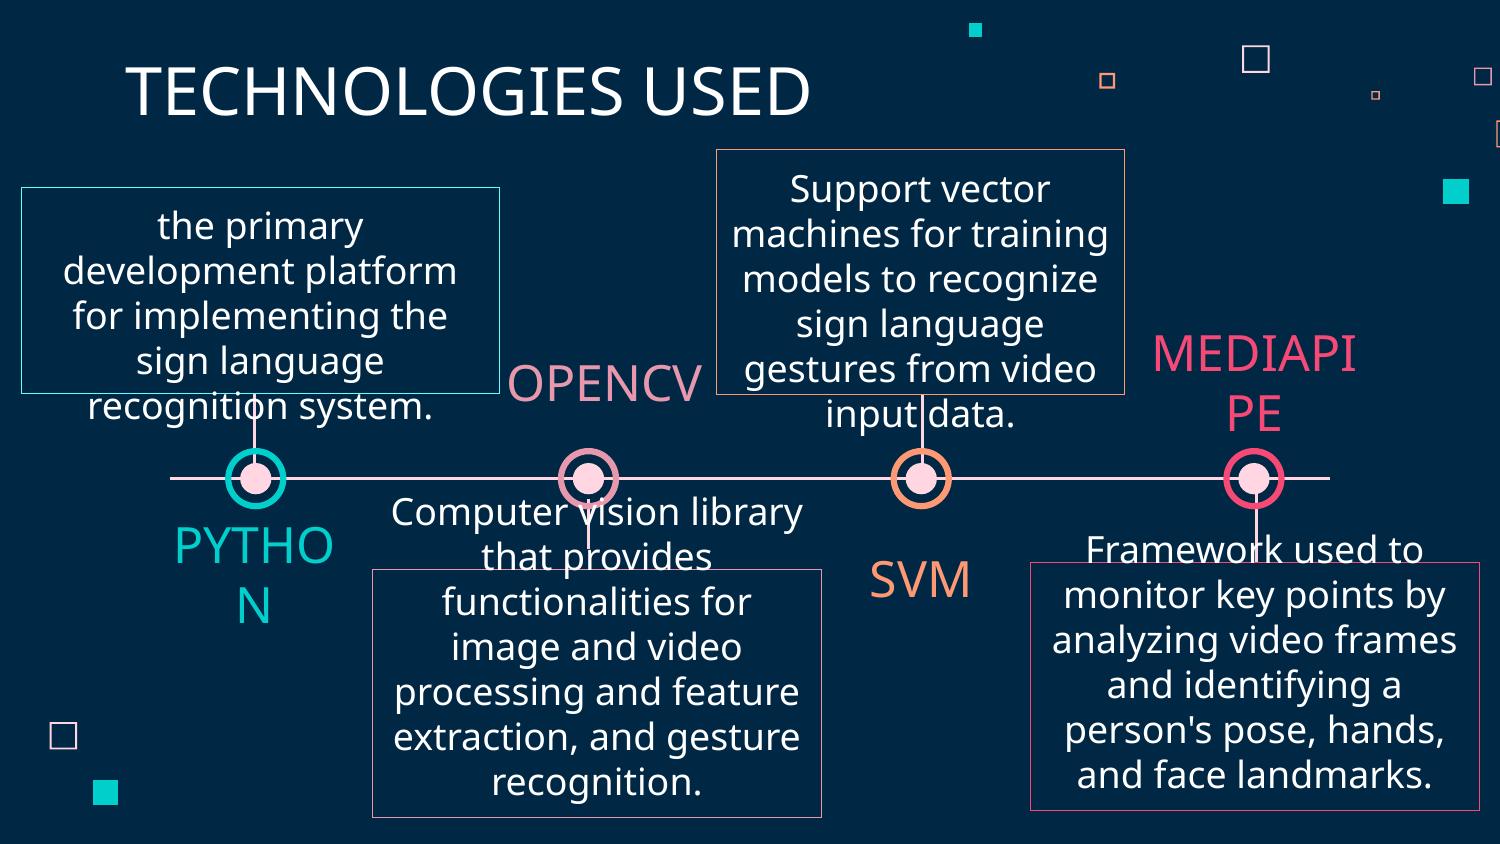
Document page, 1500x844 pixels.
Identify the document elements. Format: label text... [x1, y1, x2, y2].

title Computer vision library that provides functionalities for image and video processing and feature extraction, and gesture recognition. [372, 569, 822, 818]
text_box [557, 447, 620, 510]
title PYTHON [148, 538, 360, 609]
title the primary development platform for implementing the sign language recognition system. [21, 187, 500, 394]
title Framework used to monitor key points by analyzing video frames and identifying a person's pose, hands, and face landmarks. [1030, 562, 1480, 811]
title Support vector machines for training models to recognize sign language gestures from video input data. [716, 149, 1125, 395]
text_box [224, 447, 287, 510]
title TECHNOLOGIES USED [110, 48, 887, 144]
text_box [1223, 447, 1285, 510]
title SVM [716, 542, 1126, 613]
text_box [890, 447, 953, 510]
title OPENCV [483, 346, 727, 417]
title MEDIAPIPE [1130, 345, 1379, 416]
